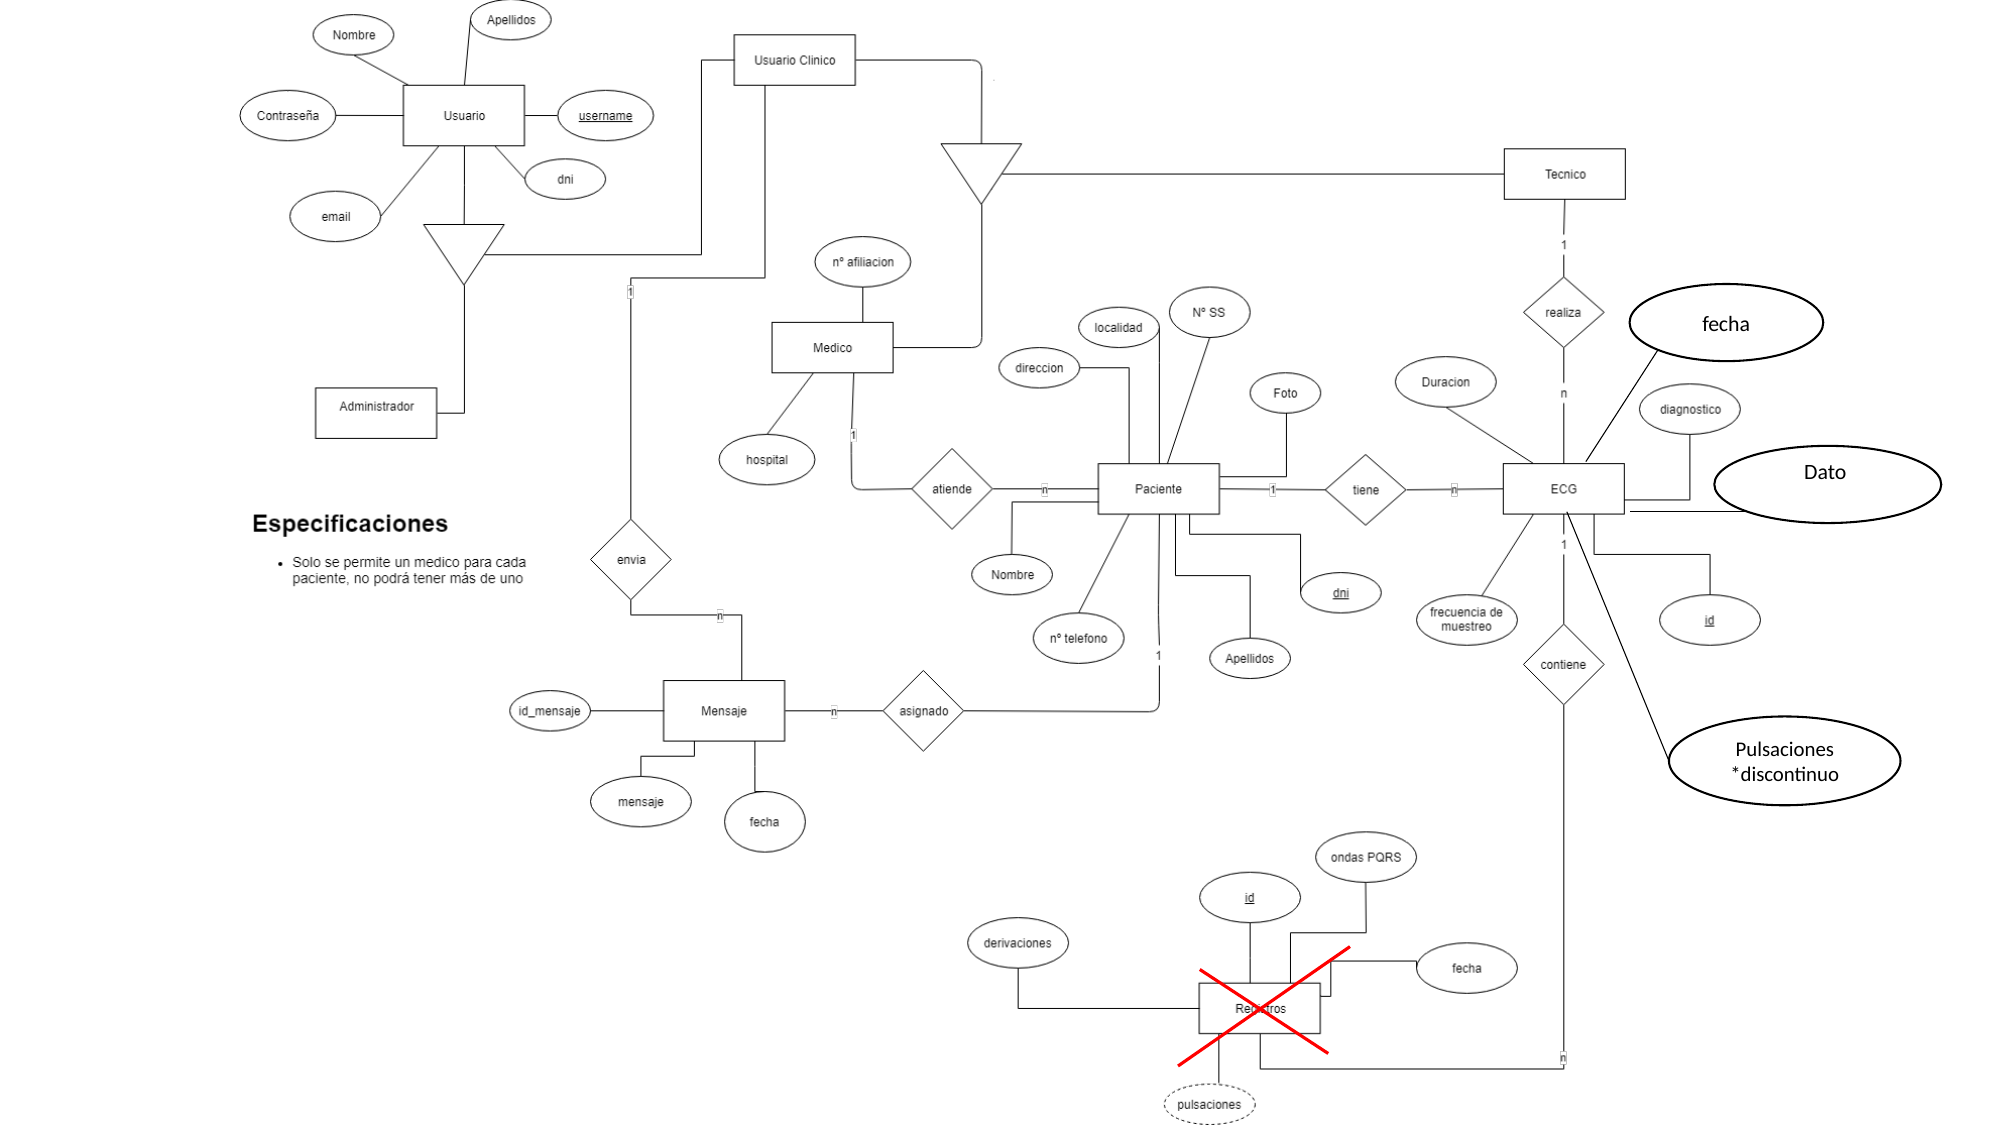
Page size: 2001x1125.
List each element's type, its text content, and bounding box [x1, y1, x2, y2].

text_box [1177, 946, 1350, 1066]
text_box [1585, 349, 1658, 462]
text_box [1566, 511, 1669, 761]
picture [239, 0, 1761, 1125]
text_box fecha [1761, 285, 1825, 360]
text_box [1199, 969, 1329, 1054]
text_box Dato [1761, 444, 1943, 525]
text_box Pulsaciones *discontinuo [1761, 715, 1902, 807]
